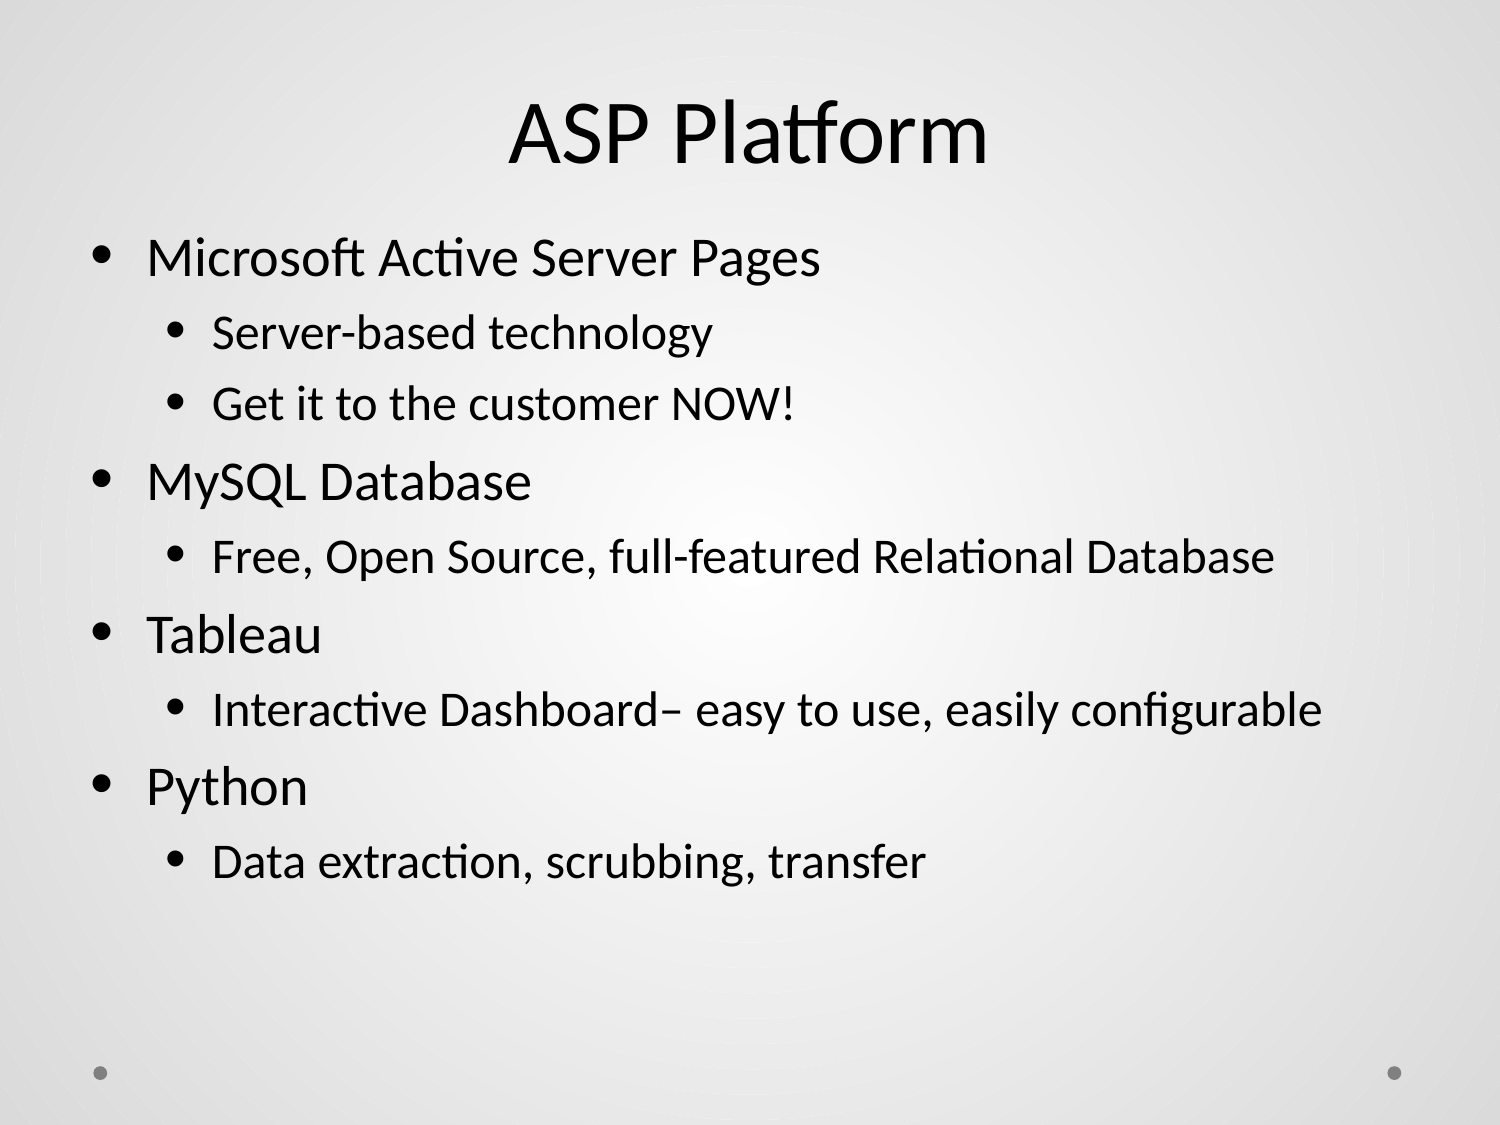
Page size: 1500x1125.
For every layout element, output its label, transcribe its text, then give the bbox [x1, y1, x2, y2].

list Microsoft Active Server Pages Server-based technology Get it to the customer NOW! MySQL Database Free, Open Source, full-featured Relational Database Tableau Interactive Dashboard– easy to use, easily configurable Python Data extraction, scrubbing, transfer [75, 212, 1425, 1050]
title ASP Platform [75, 27, 1425, 212]
